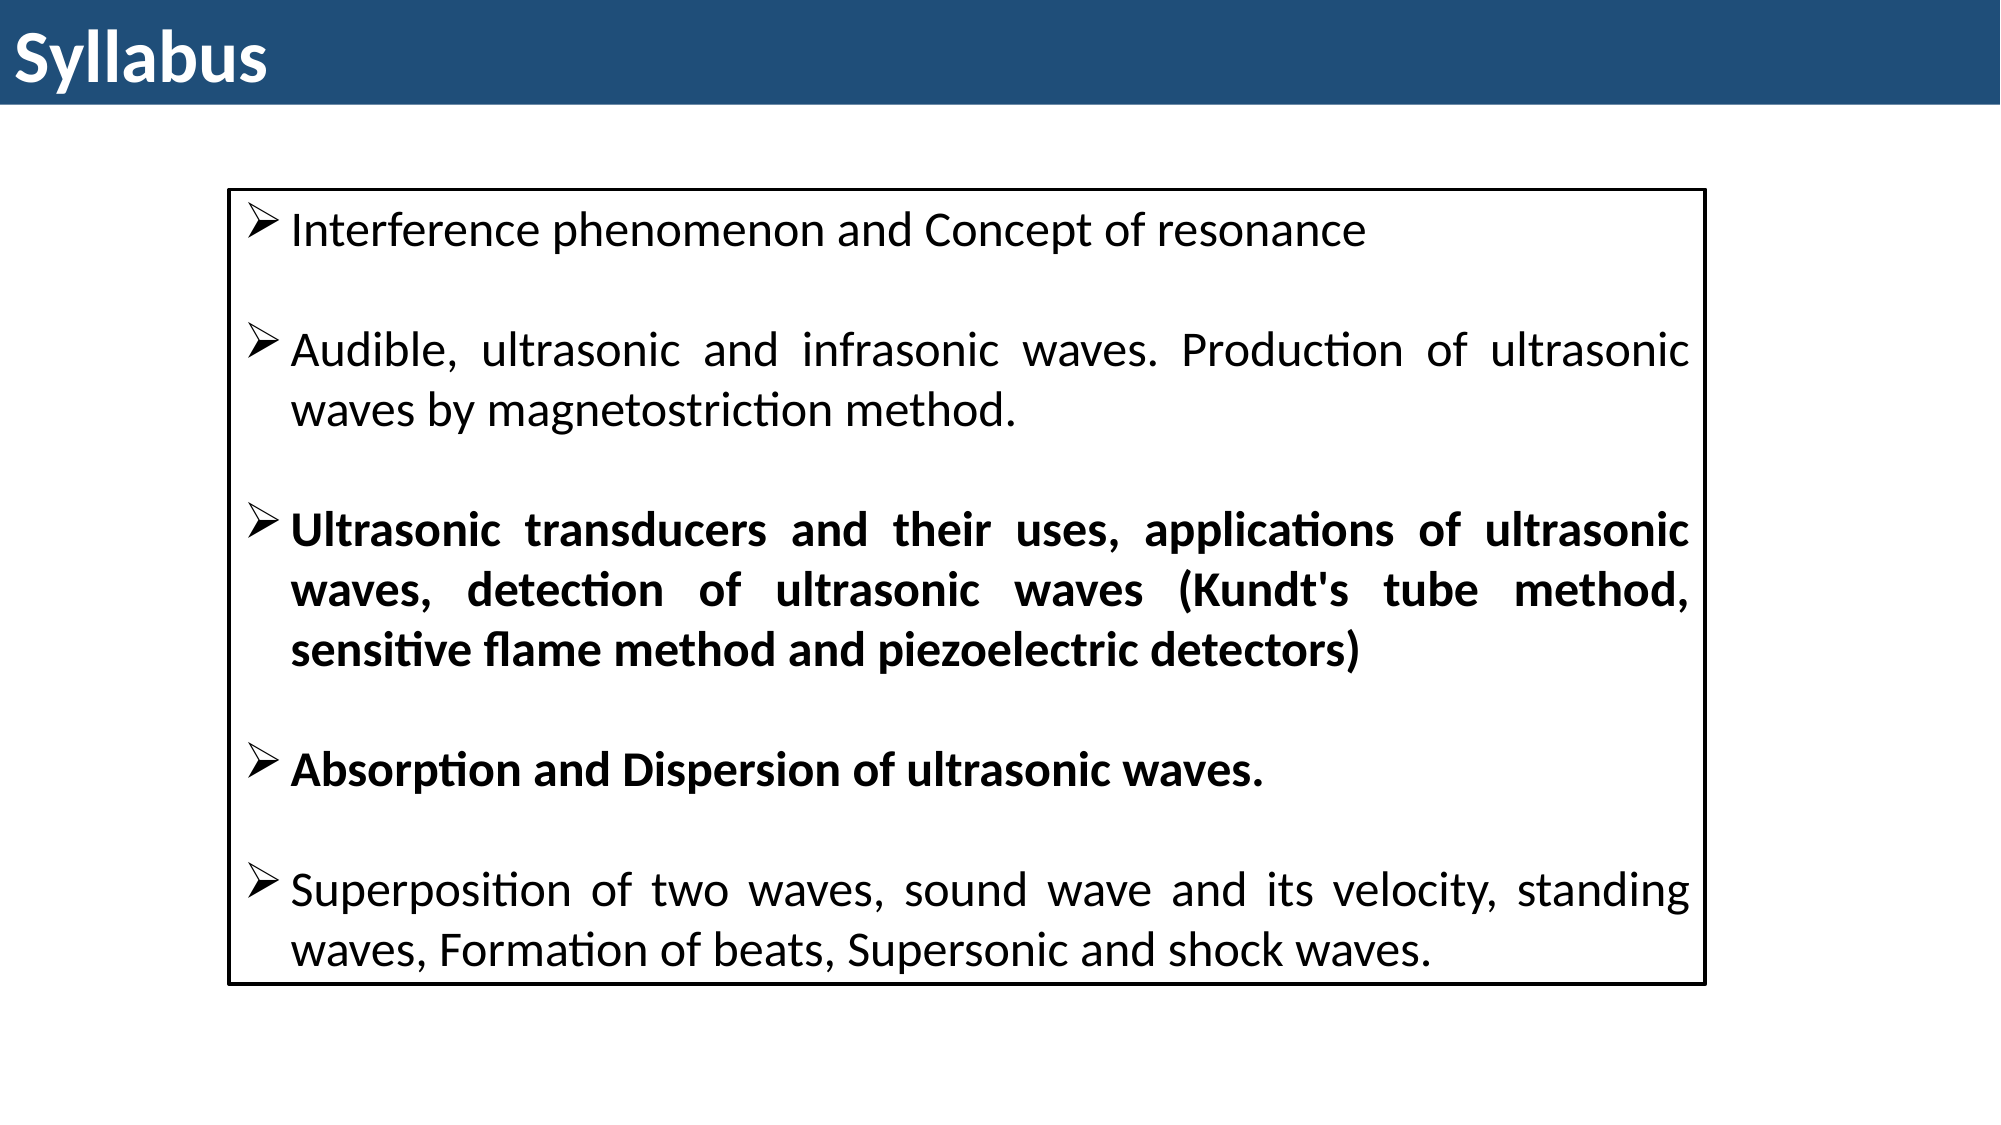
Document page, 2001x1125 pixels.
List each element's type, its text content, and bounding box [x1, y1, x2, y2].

text_box Interference phenomenon and Concept of resonance Audible, ultrasonic and infrasonic waves. Production of ultrasonic waves by magnetostriction method. Ultrasonic transducers and their uses, applications of ultrasonic waves, detection of ultrasonic waves (Kundt's tube method, sensitive flame method and piezoelectric detectors) Absorption and Dispersion of ultrasonic waves. Superposition of two waves, sound wave and its velocity, standing waves, Formation of beats, Supersonic and shock waves. [229, 189, 1706, 985]
text_box Syllabus [0, 0, 2000, 105]
